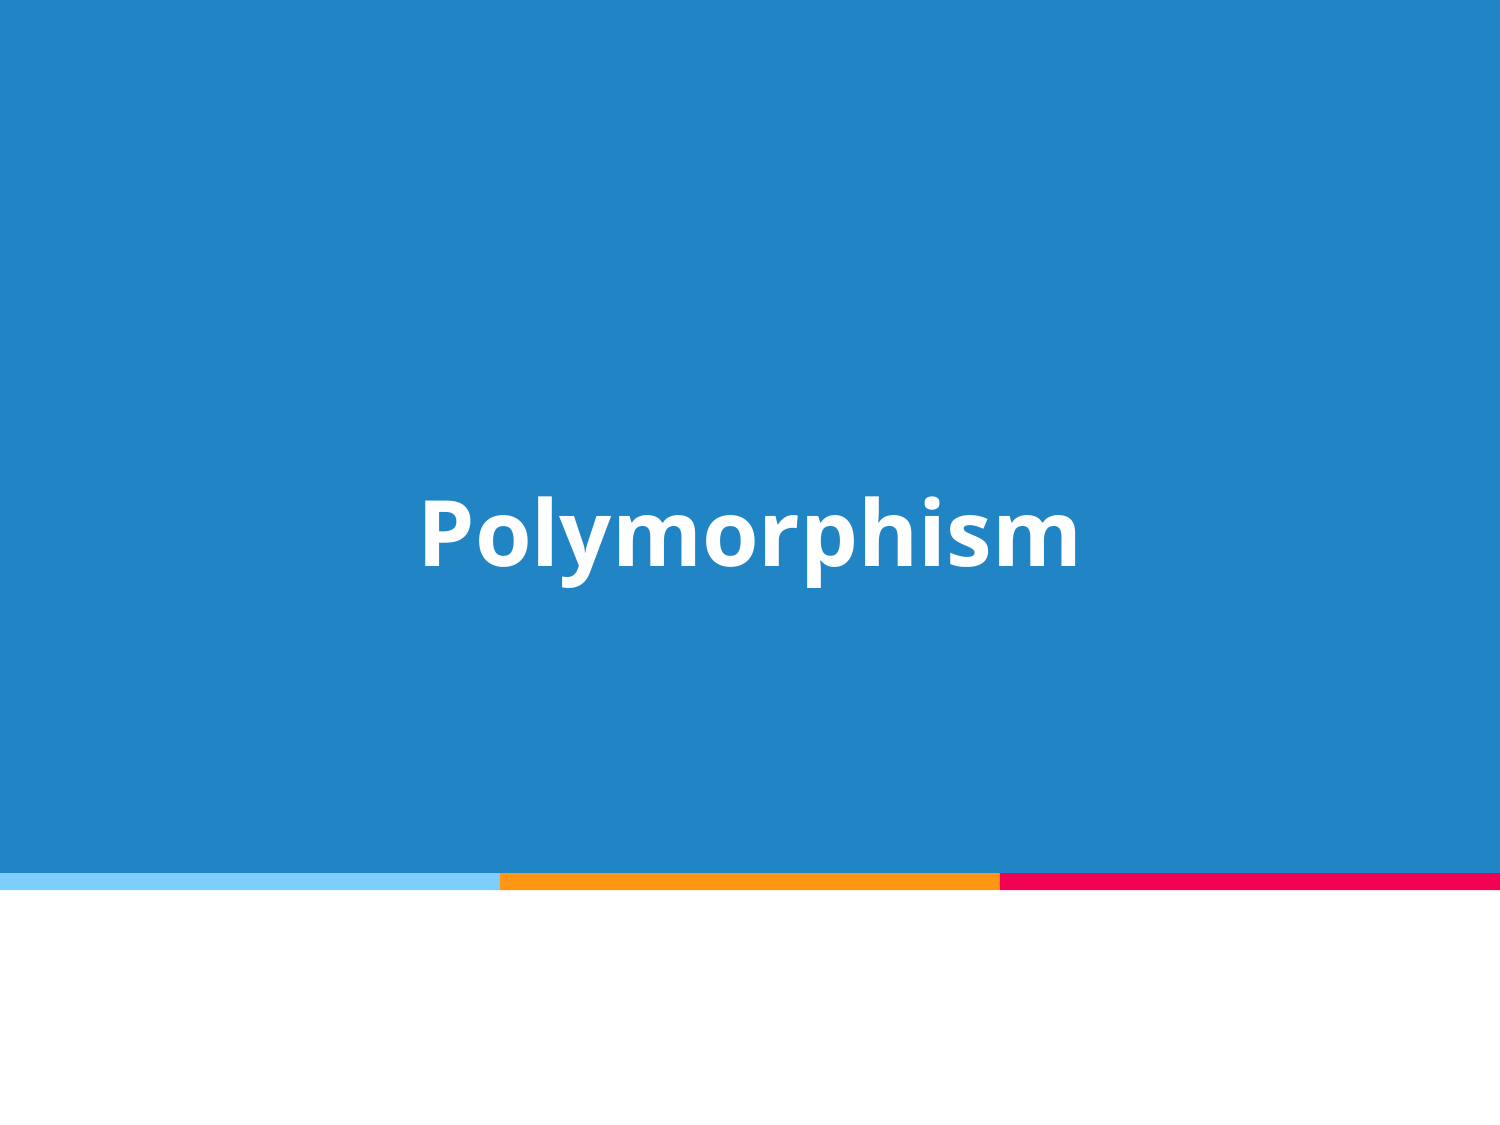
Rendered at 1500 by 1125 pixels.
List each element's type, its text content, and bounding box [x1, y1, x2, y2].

title Polymorphism [112, 487, 1388, 600]
